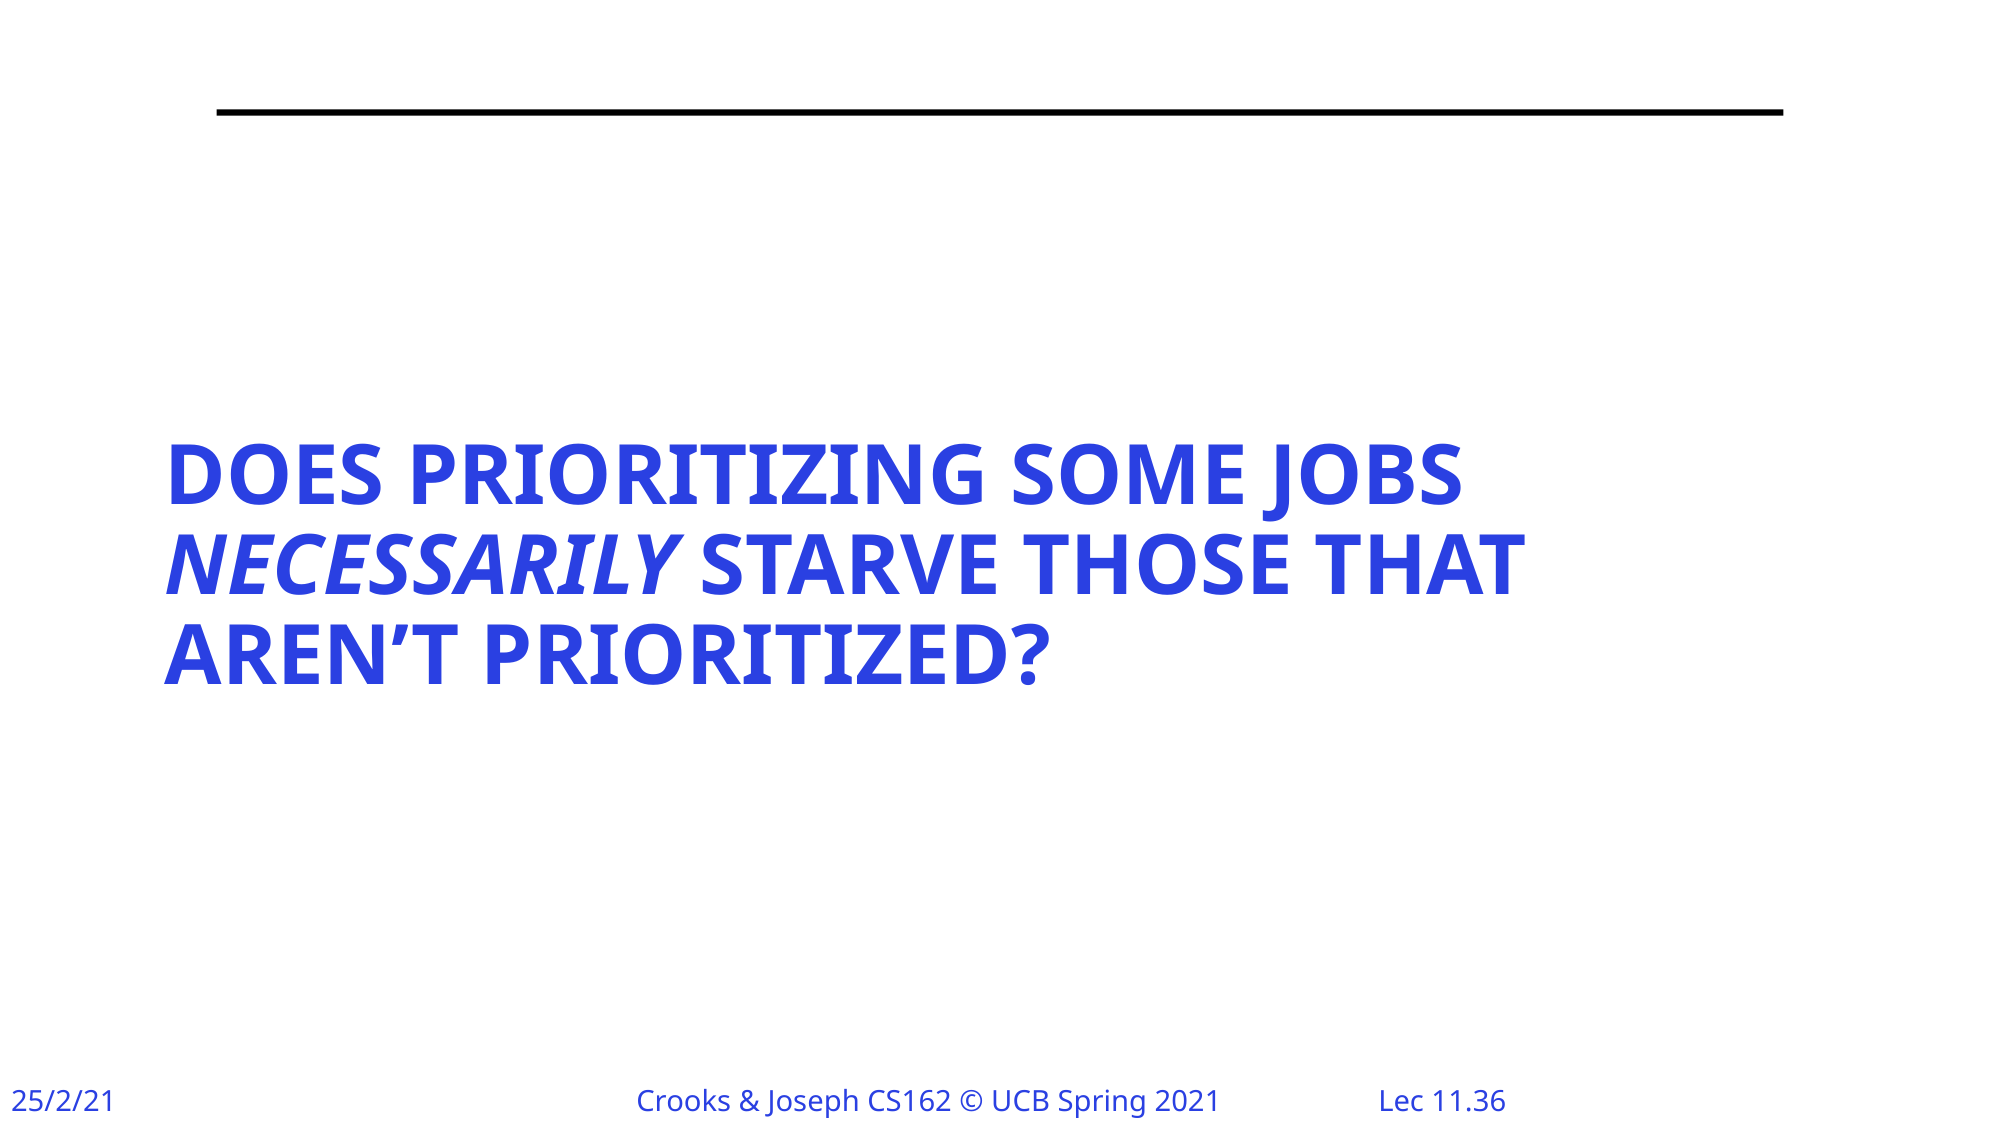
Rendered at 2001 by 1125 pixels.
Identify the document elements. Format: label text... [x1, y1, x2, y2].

title Does prioritizing some jobs necessarily starve those that aren’t prioritized? [150, 425, 1850, 649]
